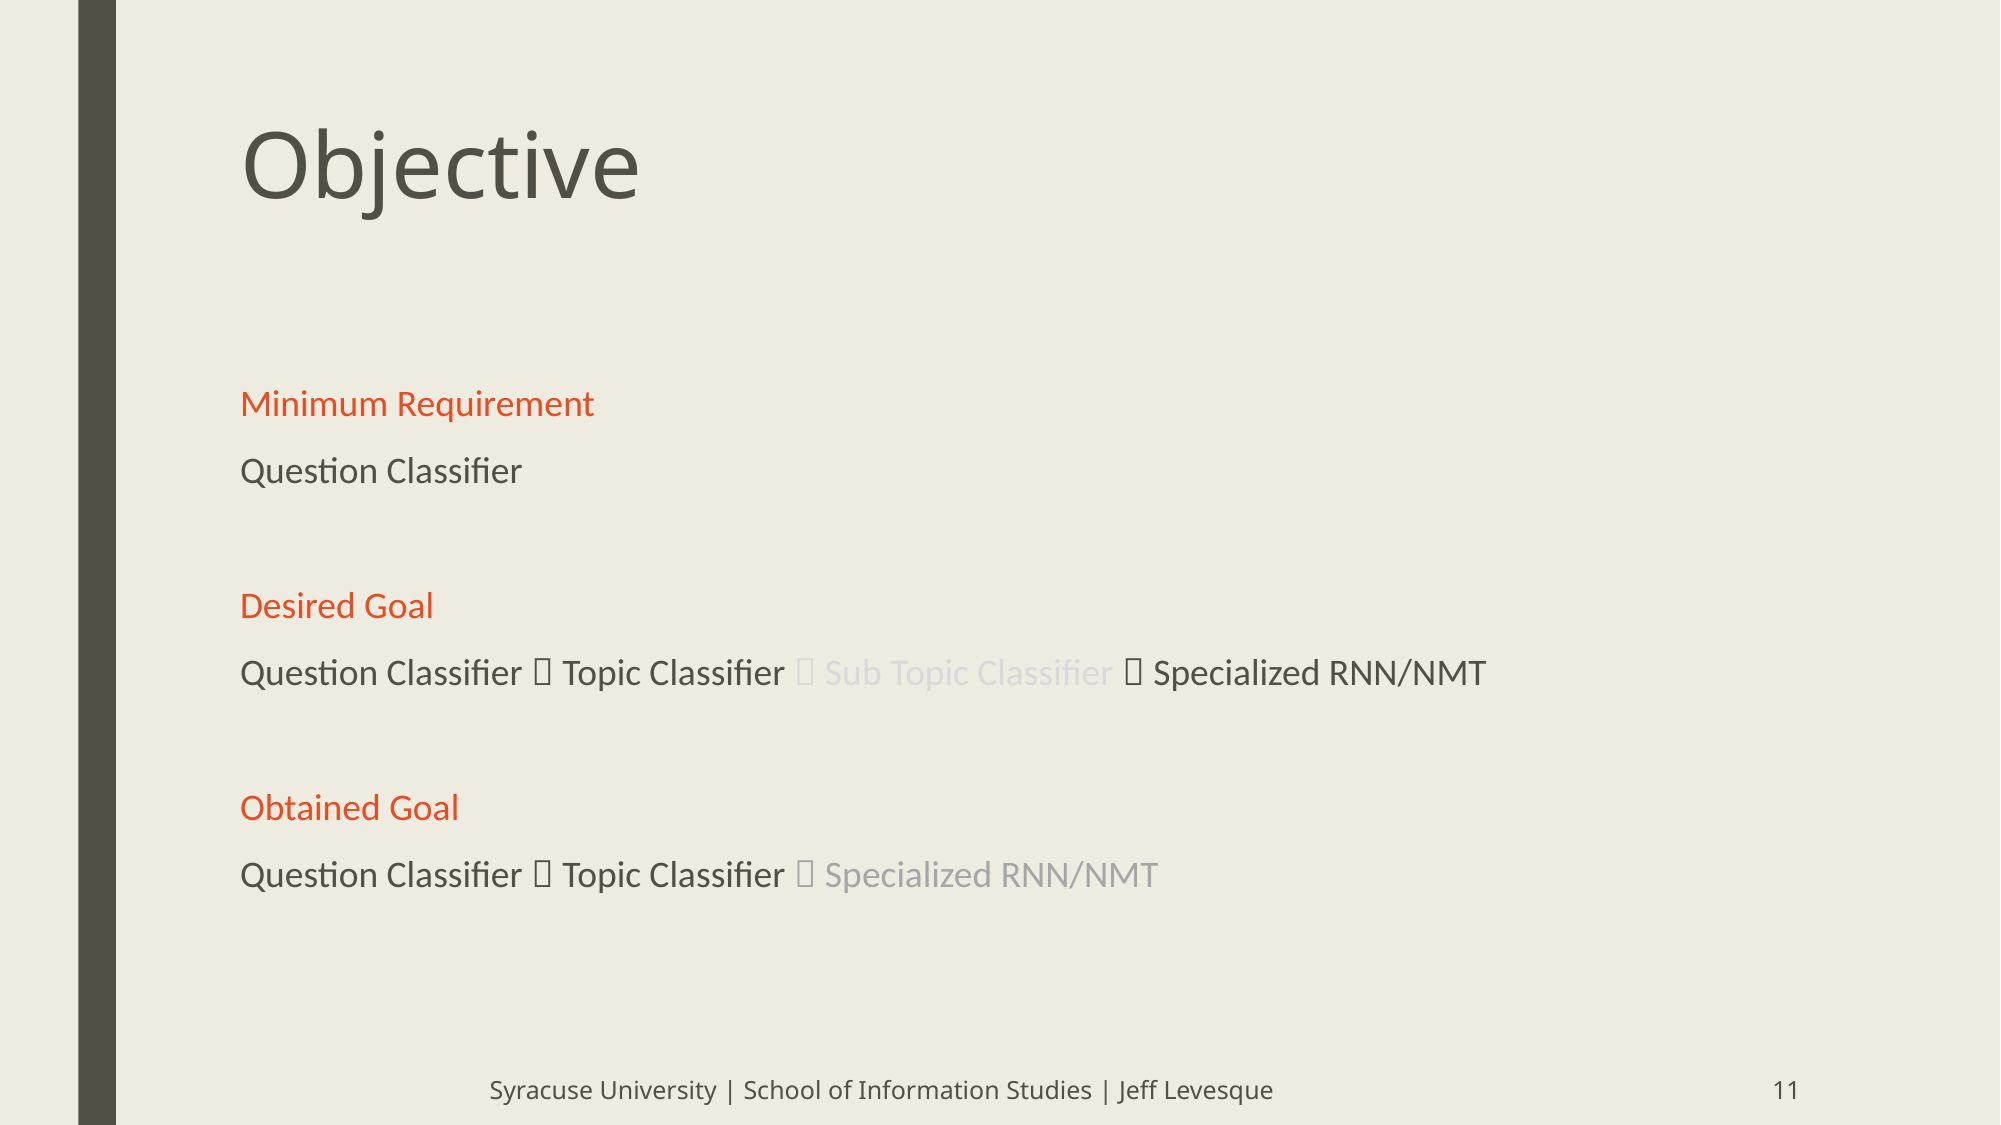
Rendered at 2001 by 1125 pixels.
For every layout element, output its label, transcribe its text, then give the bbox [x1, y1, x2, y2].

slide_number 11 [1553, 1058, 1816, 1125]
list Minimum Requirement Question Classifier Desired Goal Question Classifier  Topic Classifier  Sub Topic Classifier  Specialized RNN/NMT Obtained Goal Question Classifier  Topic Classifier  Specialized RNN/NMT [225, 375, 1800, 963]
title Objective [225, 112, 1800, 357]
footer Syracuse University | School of Information Studies | Jeff Levesque [474, 1058, 1505, 1125]
